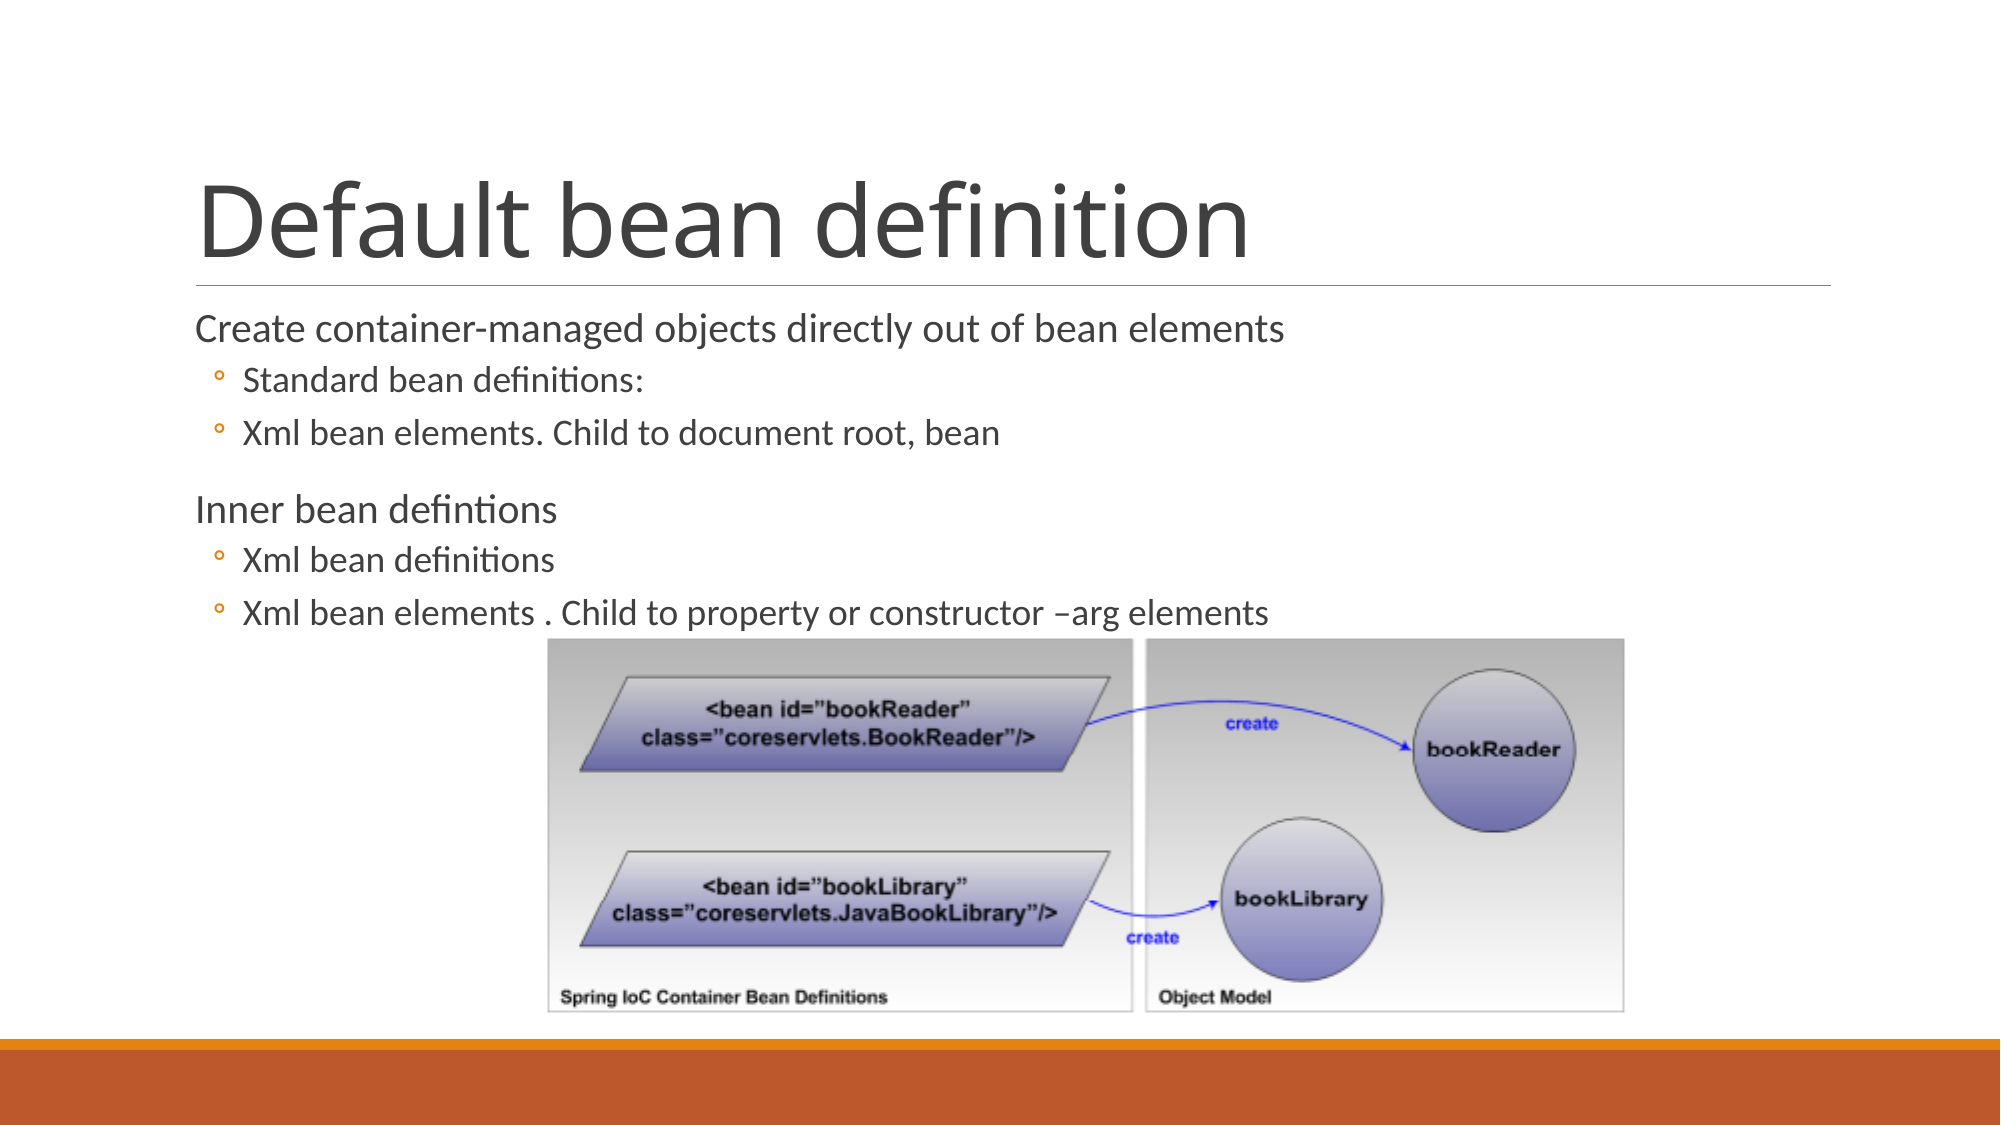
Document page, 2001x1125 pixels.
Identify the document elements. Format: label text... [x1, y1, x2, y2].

list Create container-managed objects directly out of bean elements Standard bean definitions: Xml bean elements. Child to document root, bean Inner bean defintions Xml bean definitions Xml bean elements . Child to property or constructor –arg elements [180, 299, 1905, 726]
picture [542, 634, 1630, 1019]
title Default bean definition [180, 47, 1830, 285]
